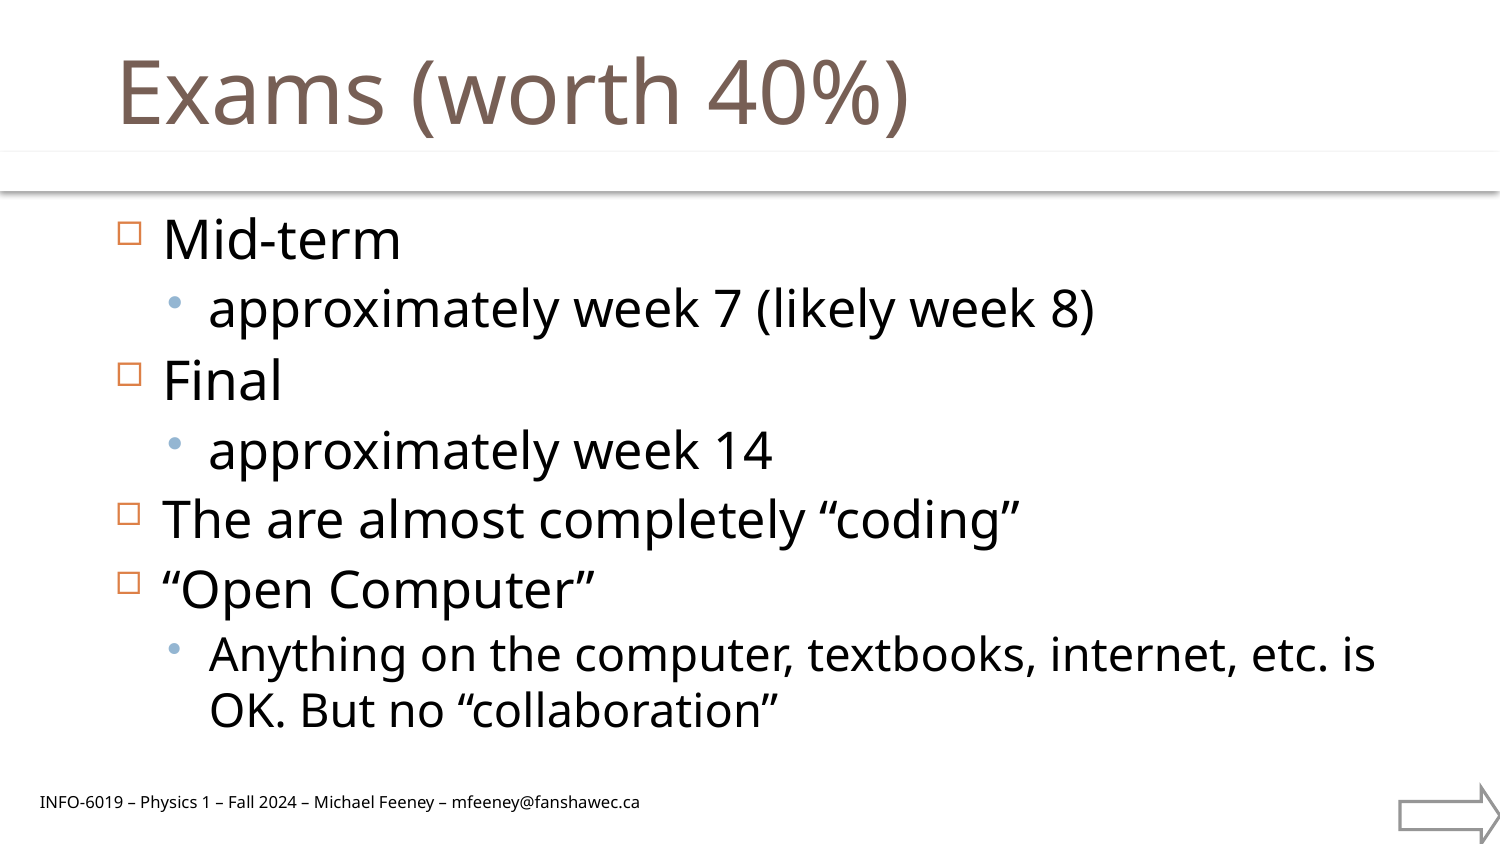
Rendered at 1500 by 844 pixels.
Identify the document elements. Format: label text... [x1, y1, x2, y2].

title Exams (worth 40%) [100, 28, 1438, 150]
text_box [1400, 787, 1500, 844]
list Mid-term approximately week 7 (likely week 8) Final approximately week 14 The are almost completely “coding” “Open Computer” Anything on the computer, textbooks, internet, etc. is OK. But no “collaboration” [100, 196, 1438, 750]
